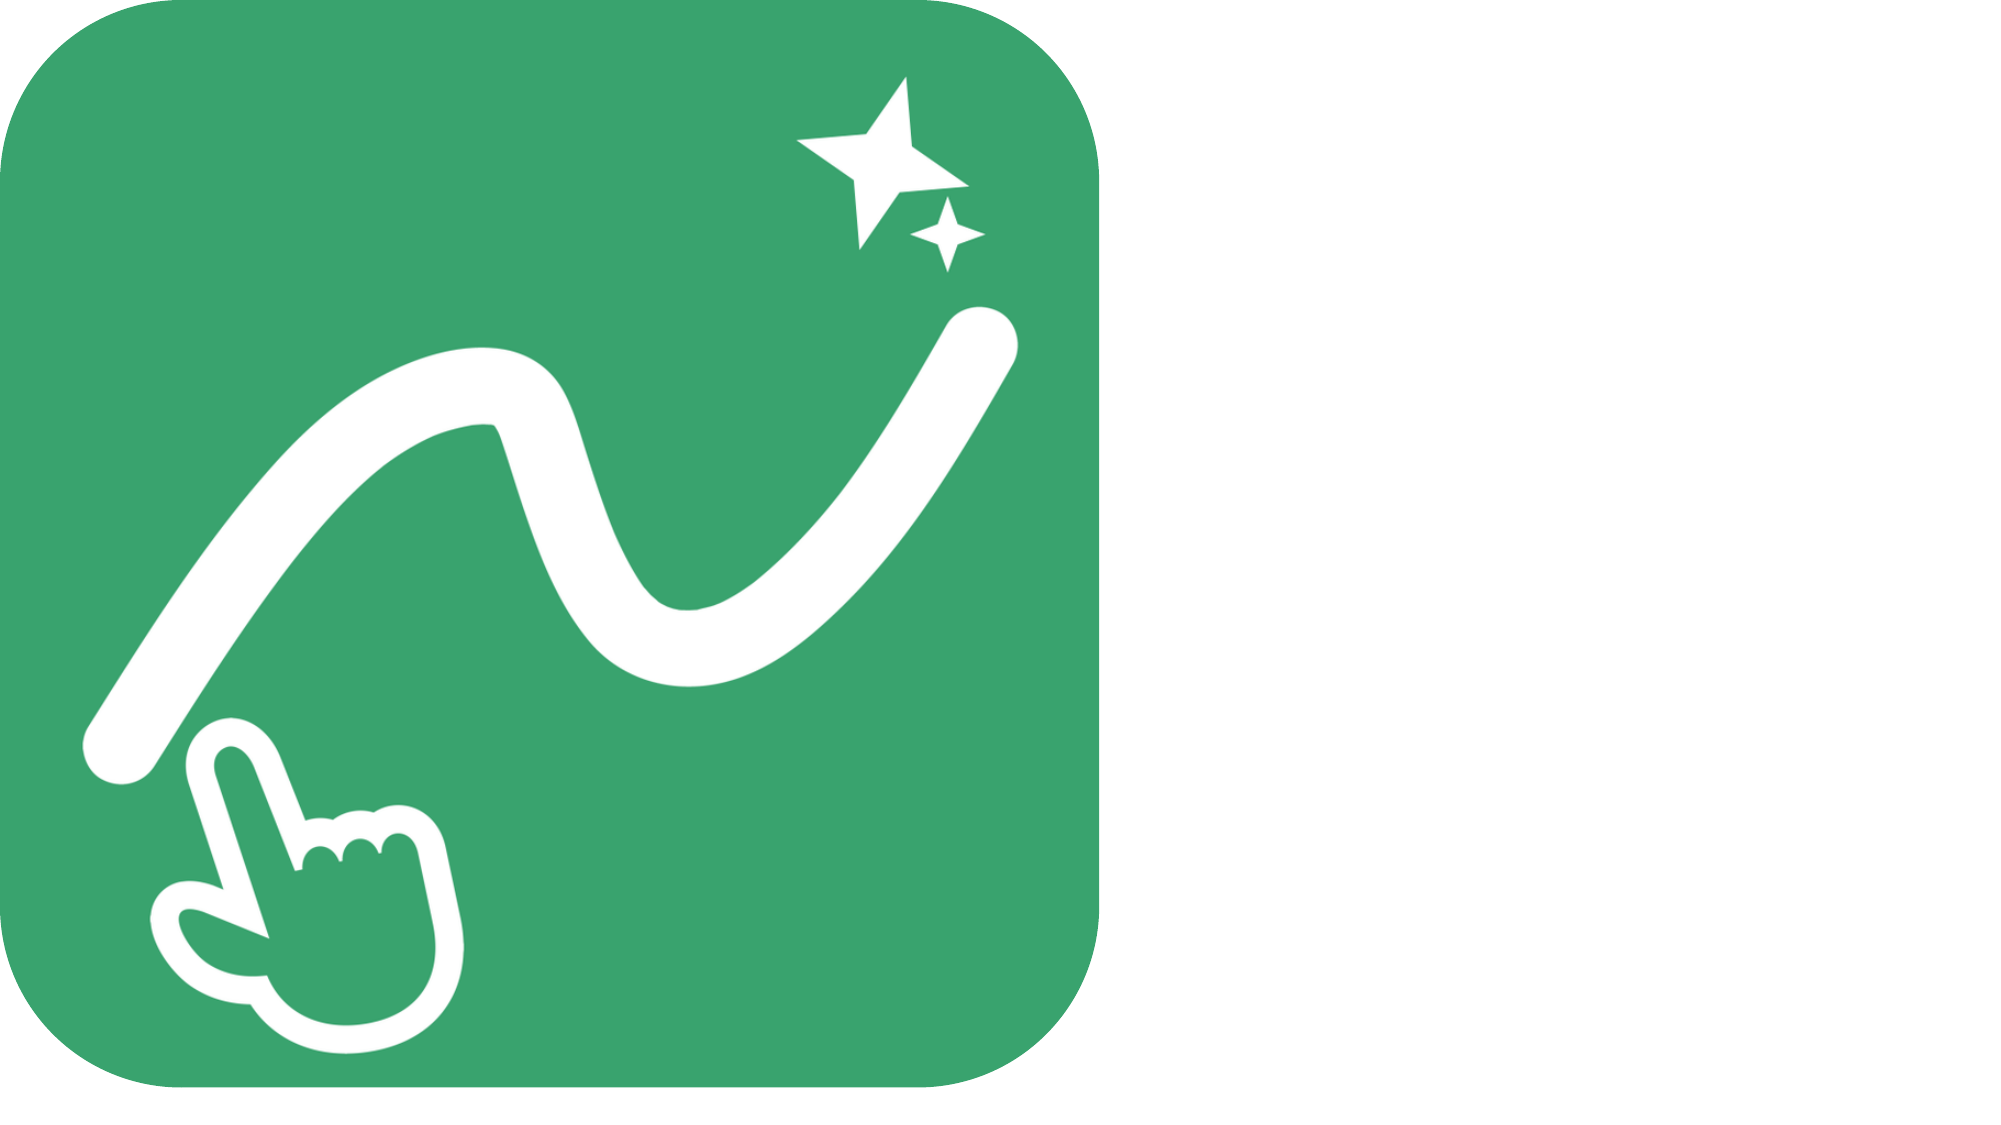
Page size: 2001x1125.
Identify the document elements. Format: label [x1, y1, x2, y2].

picture [0, 0, 1100, 1088]
